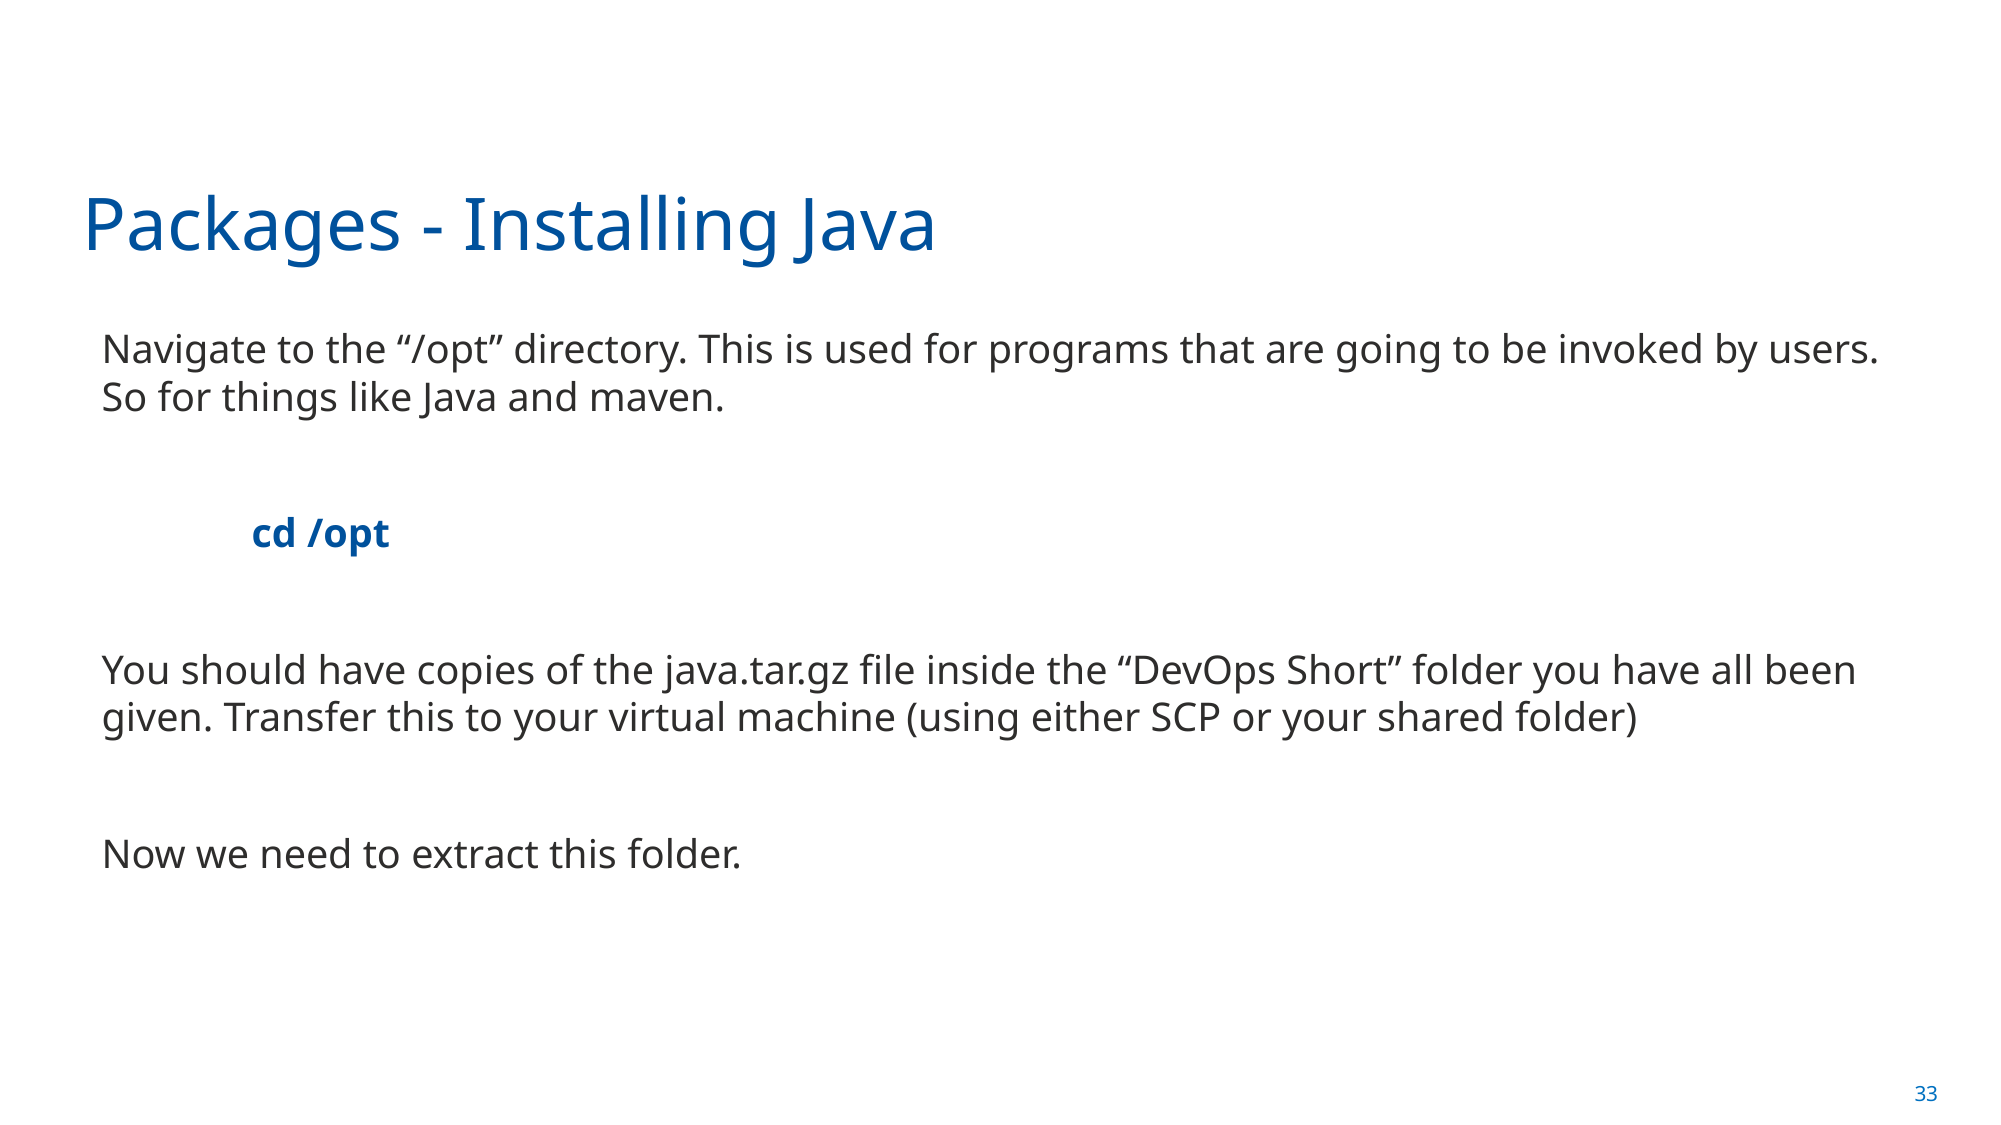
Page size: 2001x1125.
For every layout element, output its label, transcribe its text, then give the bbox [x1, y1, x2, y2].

title Packages - Installing Java [67, 170, 1565, 273]
list Navigate to the “/opt” directory. This is used for programs that are going to be invoked by users. So for things like Java and maven. cd /opt You should have copies of the java.tar.gz file inside the “DevOps Short” folder you have all been given. Transfer this to your virtual machine (using either SCP or your shared folder) Now we need to extract this folder. [67, 316, 1939, 1063]
